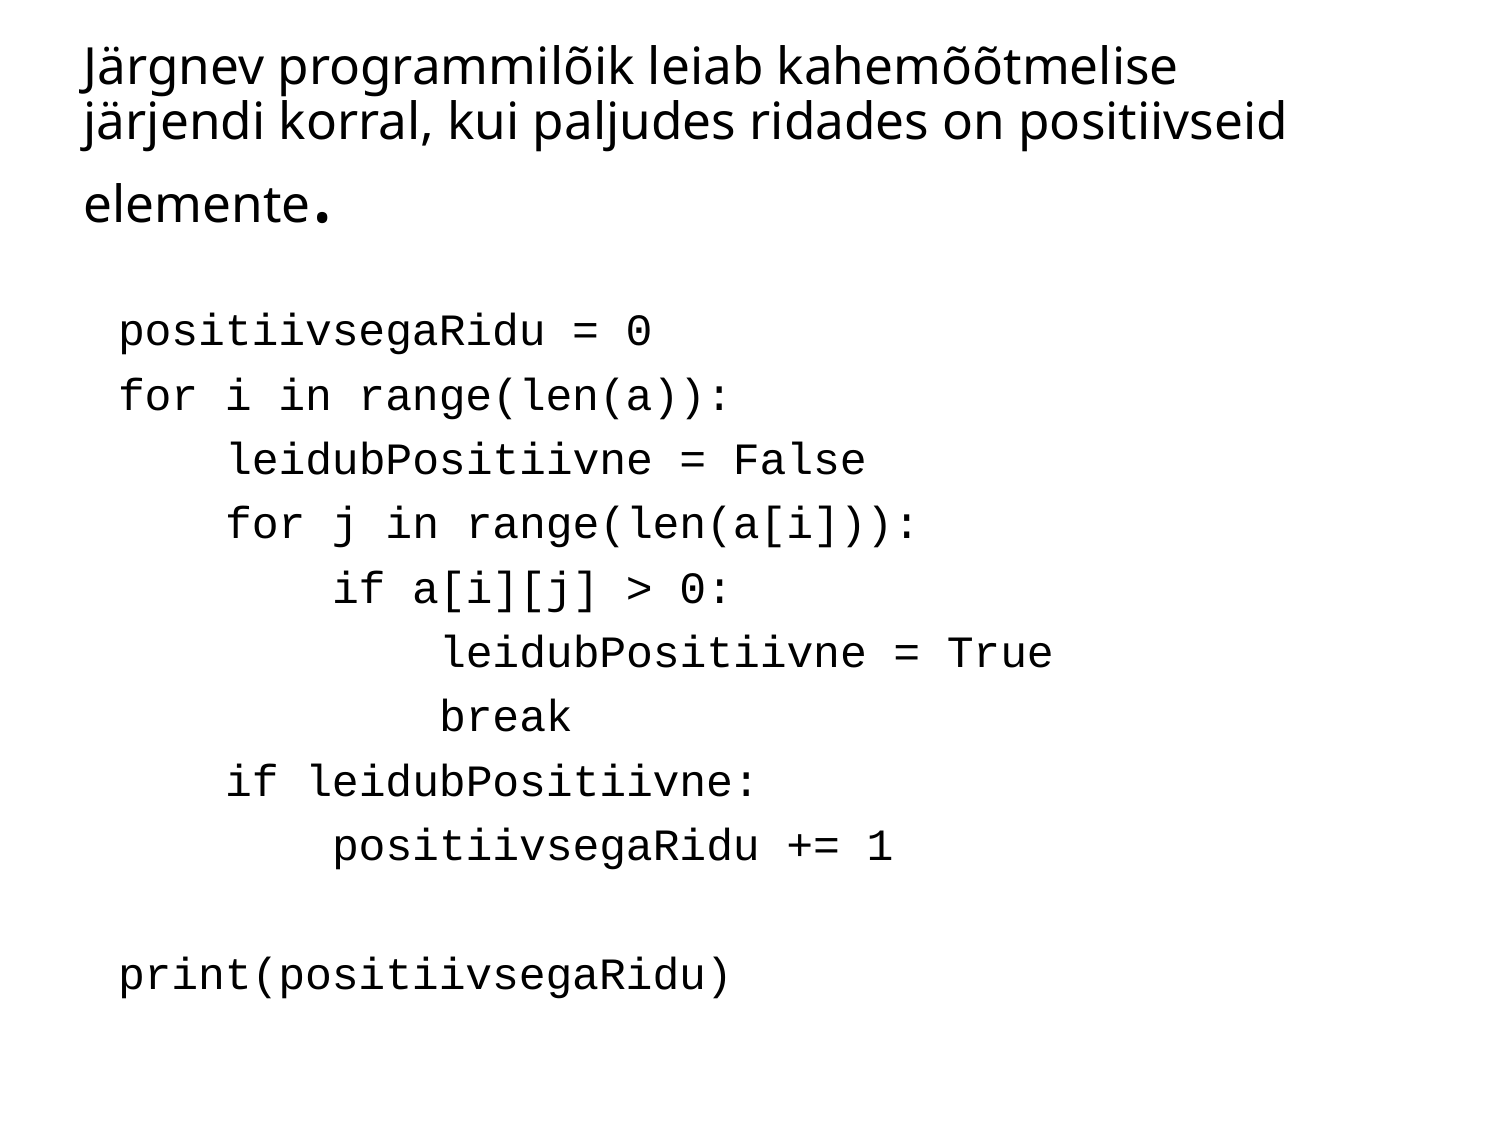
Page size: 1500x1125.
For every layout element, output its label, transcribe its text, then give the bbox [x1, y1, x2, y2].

title Järgnev programmilõik leiab kahemõõtmelise järjendi korral, kui paljudes ridades on positiivseid elemente. [68, 31, 1363, 250]
list positiivsegaRidu = 0 for i in range(len(a)): leidubPositiivne = False for j in range(len(a[i])): if a[i][j] > 0: leidubPositiivne = True break if leidubPositiivne: positiivsegaRidu += 1 print(positiivsegaRidu) [103, 299, 1397, 1014]
